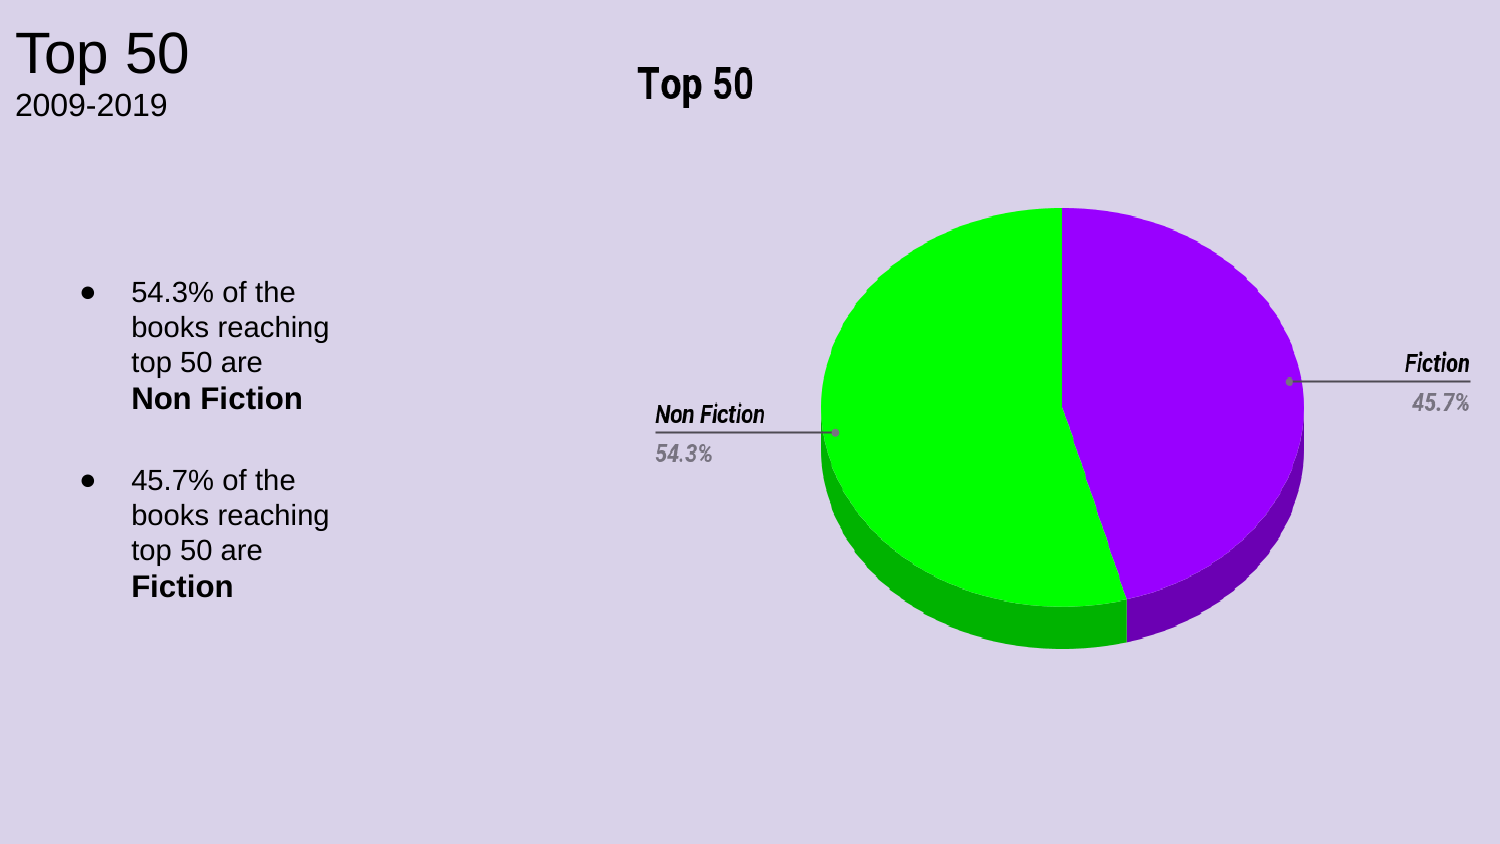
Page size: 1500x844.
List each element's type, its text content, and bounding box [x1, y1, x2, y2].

title Top 50 2009-2019 [0, 0, 1398, 156]
text_box 45.7% of the books reaching top 50 are Fiction [41, 446, 382, 654]
picture [623, 32, 1500, 750]
text_box 54.3% of the books reaching top 50 are Non Fiction [41, 258, 348, 446]
